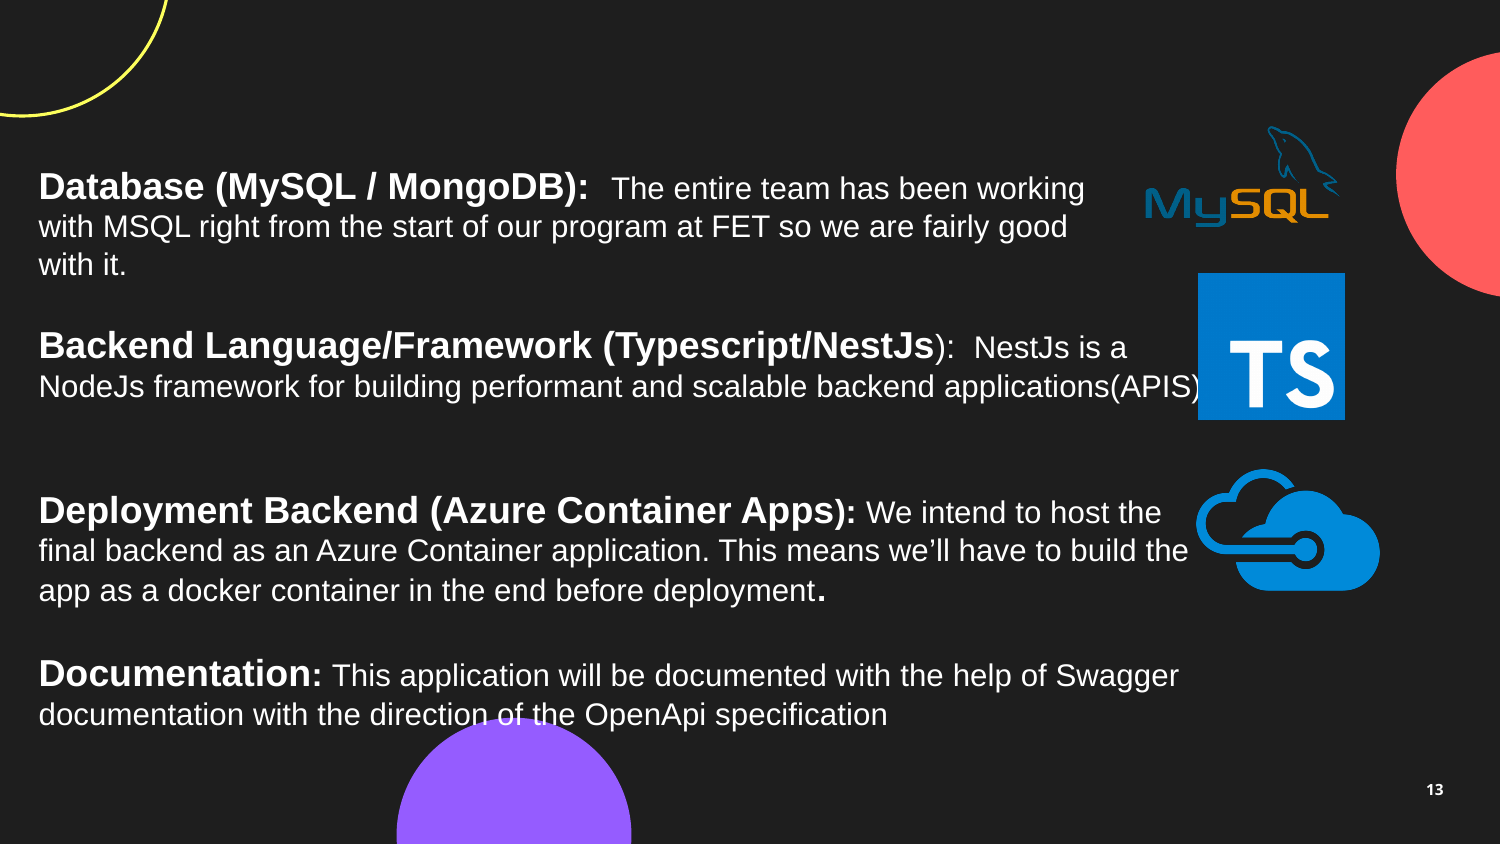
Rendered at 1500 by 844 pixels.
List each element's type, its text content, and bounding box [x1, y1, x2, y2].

picture [1195, 468, 1381, 591]
slide_number 13 [1389, 764, 1480, 816]
picture [1142, 76, 1347, 422]
text_box Deployment Backend (Azure Container Apps): We intend to host the final backend as an Azure Container application. This means we’ll have to build the app as a docker container in the end before deployment. [23, 478, 1232, 616]
text_box Backend Language/Framework (Typescript/NestJs): NestJs is a NodeJs framework for building performant and scalable backend applications(APIS). [23, 313, 1190, 411]
text_box Documentation: This application will be documented with the help of Swagger documentation with the direction of the OpenApi specification [23, 641, 1232, 739]
text_box Database (MySQL / MongoDB): The entire team has been working with MSQL right from the start of our program at FET so we are fairly good with it. [23, 154, 1143, 289]
